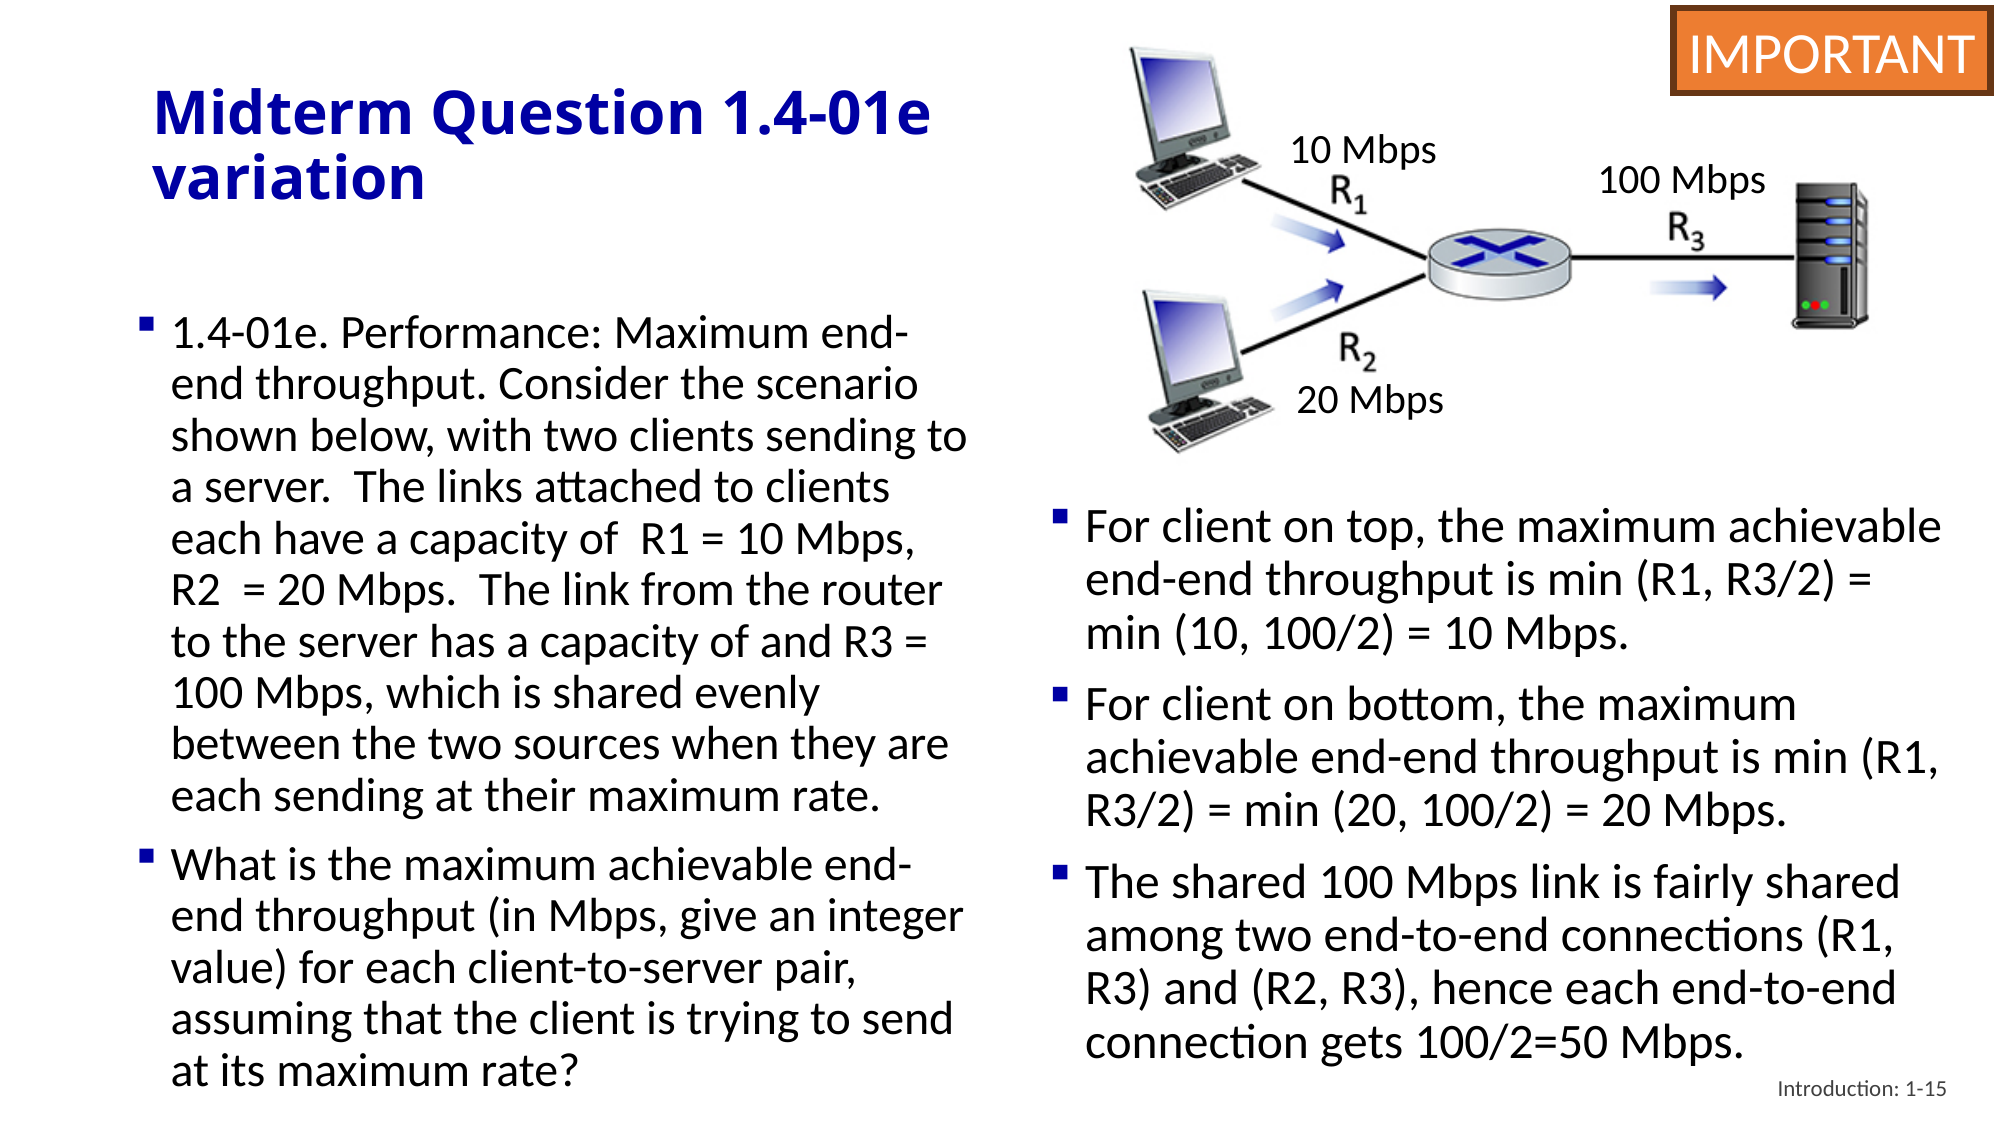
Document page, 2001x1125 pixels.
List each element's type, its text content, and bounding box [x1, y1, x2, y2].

list For client on top, the maximum achievable end-end throughput is min (R1, R3/2) = min (10, 100/2) = 10 Mbps. For client on bottom, the maximum achievable end-end throughput is min (R1, R3/2) = min (20, 100/2) = 20 Mbps. The shared 100 Mbps link is fairly shared among two end-to-end connections (R1, R3) and (R2, R3), hence each end-to-end connection gets 100/2=50 Mbps. [1012, 492, 1963, 1084]
title Midterm Question 1.4-01e variation [137, 74, 1068, 221]
slide_number Introduction: 1-15 [1512, 1056, 1963, 1117]
picture [1068, 16, 1957, 493]
list 1.4-01e. Performance: Maximum end-end throughput. Consider the scenario shown below, with two clients sending to a server. The links attached to clients each have a capacity of R1 = 10 Mbps, R2 = 20 Mbps. The link from the router to the server has a capacity of and R3 = 100 Mbps, which is shared evenly between the two sources when they are each sending at their maximum rate. What is the maximum achievable end-end throughput (in Mbps, give an integer value) for each client-to-server pair, assuming that the client is trying to send at its maximum rate? [99, 299, 988, 1117]
text_box IMPORTANT [1672, 7, 1992, 94]
